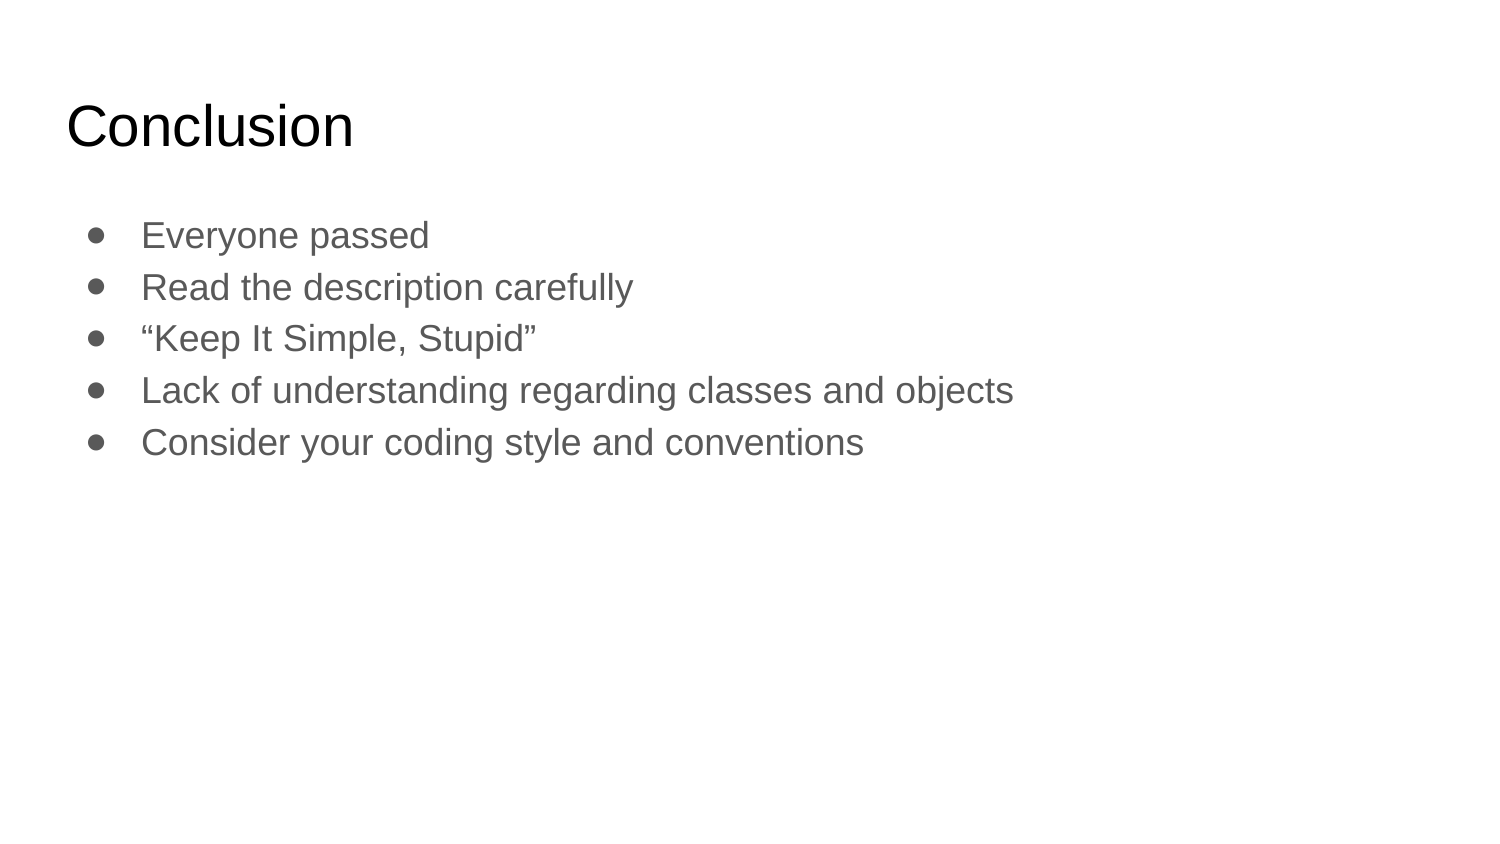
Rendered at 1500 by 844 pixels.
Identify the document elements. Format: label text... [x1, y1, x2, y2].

list Everyone passed Read the description carefully “Keep It Simple, Stupid” Lack of understanding regarding classes and objects Consider your coding style and conventions [51, 189, 1449, 750]
title Conclusion [51, 72, 1449, 167]
